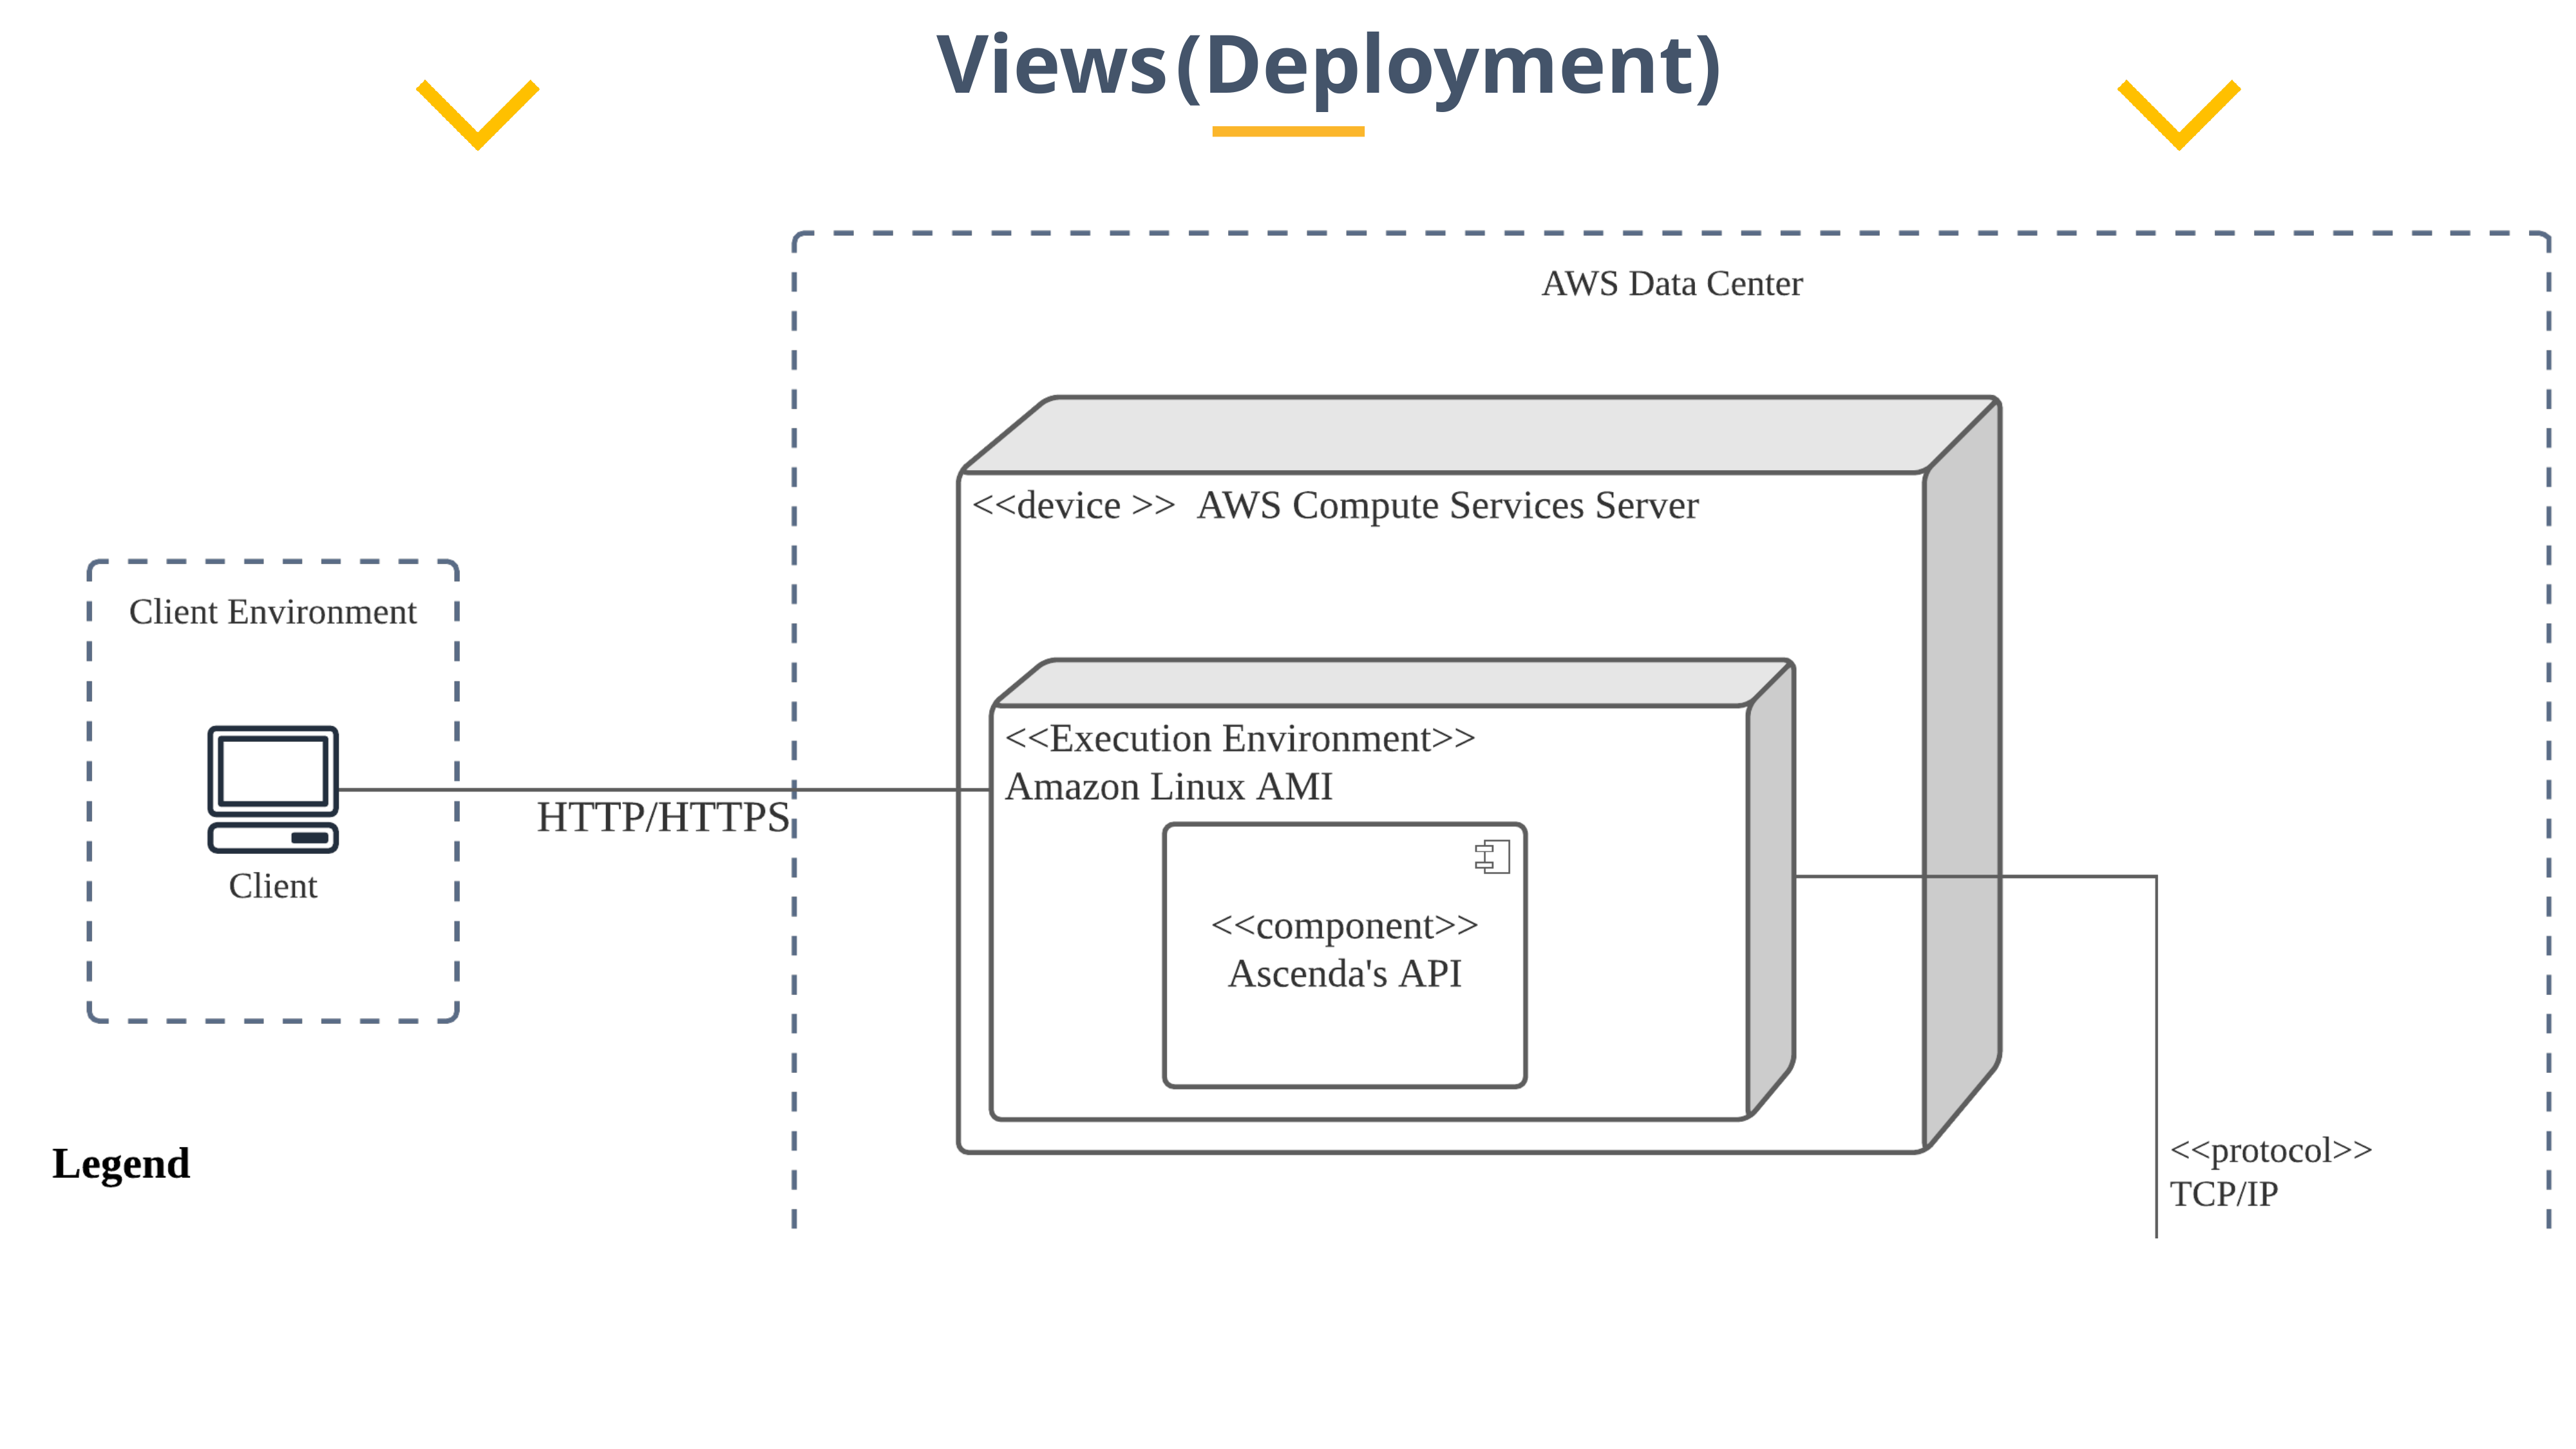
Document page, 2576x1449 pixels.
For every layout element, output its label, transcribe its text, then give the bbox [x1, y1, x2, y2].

text_box [1212, 126, 1365, 137]
picture [41, 10, 2576, 1238]
text_box (Deployment) [1166, 7, 1732, 114]
text_box Views [927, 7, 1166, 114]
